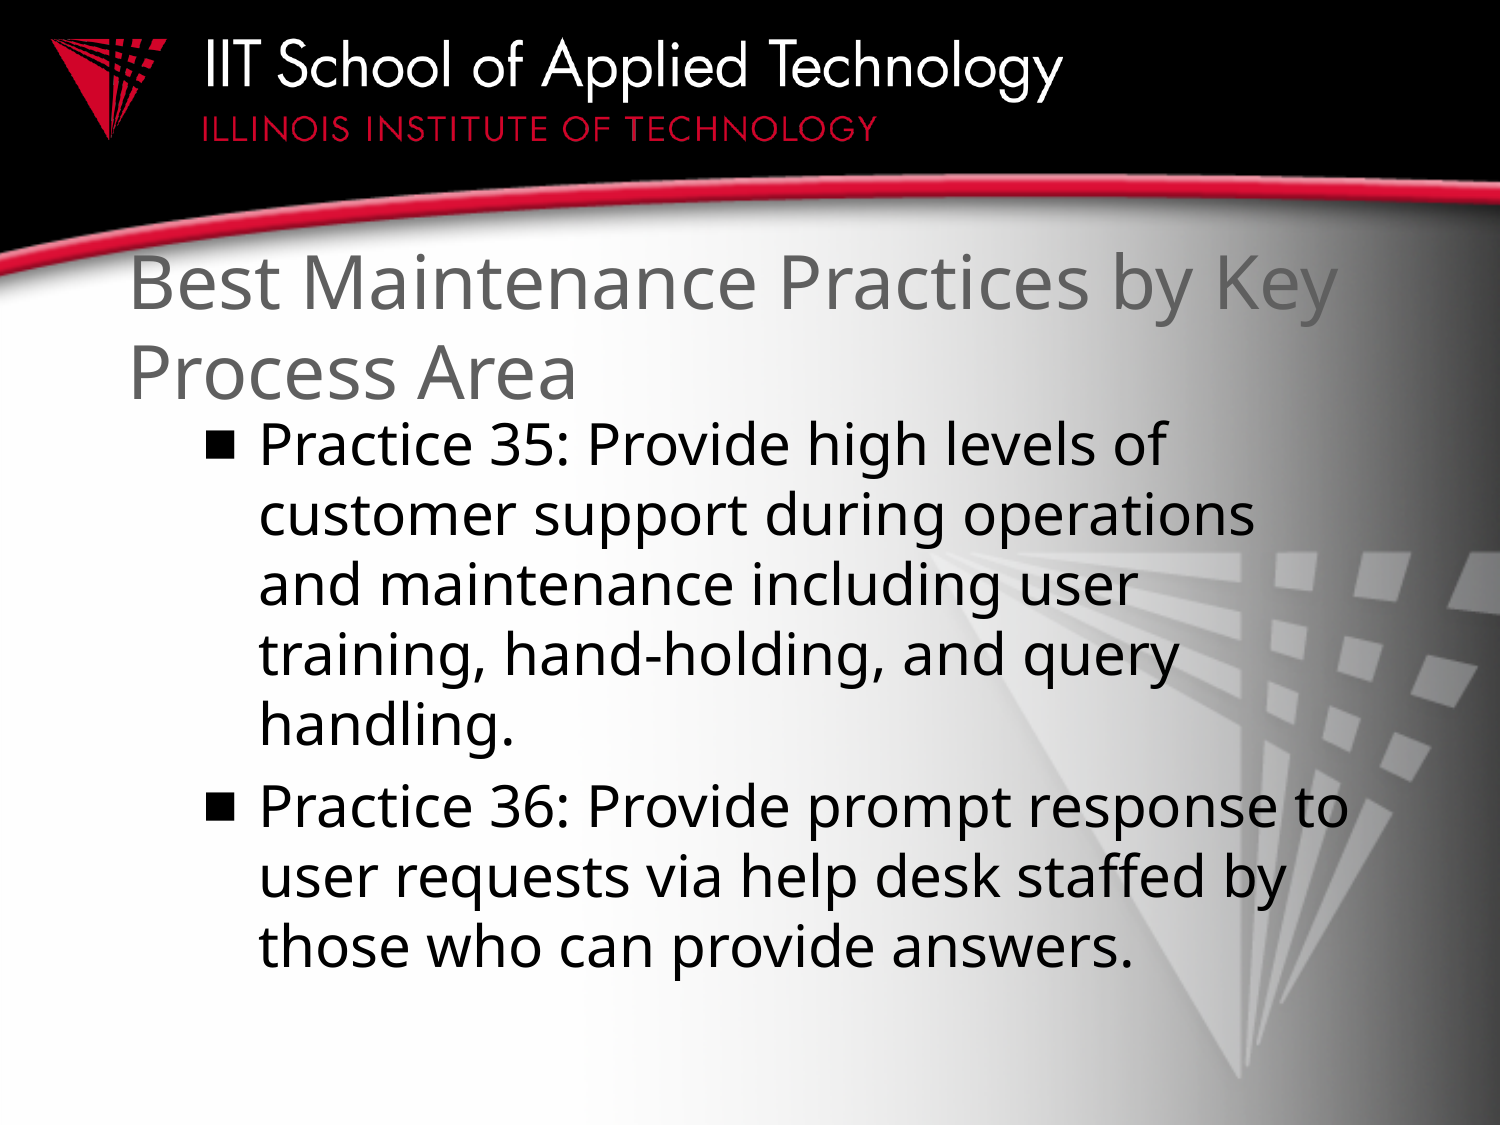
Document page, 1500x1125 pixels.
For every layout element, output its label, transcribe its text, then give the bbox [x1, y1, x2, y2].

list Practice 35: Provide high levels of customer support during operations and maintenance including user training, hand-holding, and query handling. Practice 36: Provide prompt response to user requests via help desk staffed by those who can provide answers. [112, 399, 1388, 1101]
picture [0, 0, 1500, 1125]
title Best Maintenance Practices by Key Process Area [112, 249, 1388, 399]
